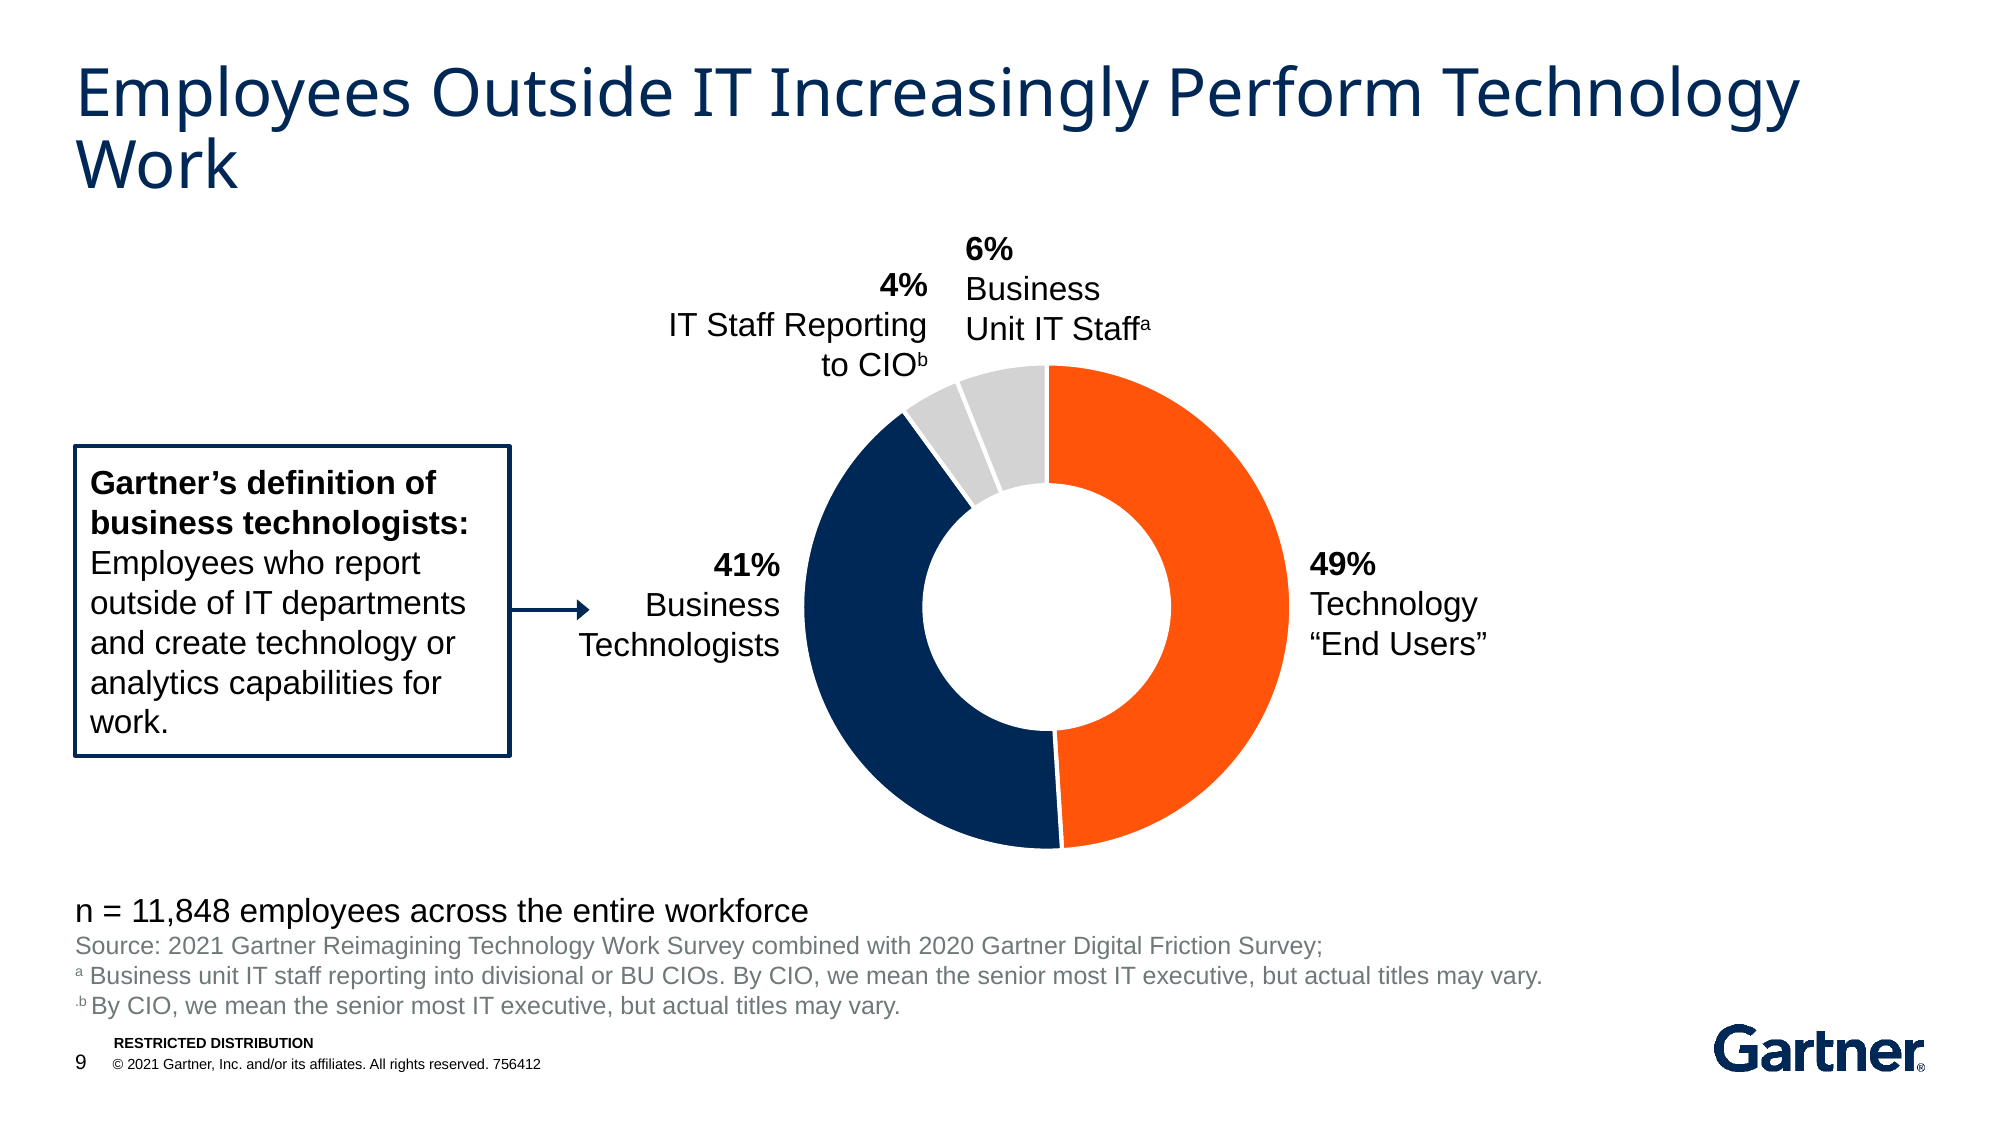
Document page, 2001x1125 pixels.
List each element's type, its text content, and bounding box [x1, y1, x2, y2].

text_box 41% Business Technologists [575, 543, 781, 663]
text_box 6% Business Unit IT Staffa [965, 227, 1169, 347]
title Employees Outside IT Increasingly Perform Technology Work [75, 59, 1925, 195]
text_box n = 11,848 employees across the entire workforce Source: 2021 Gartner Reimagining Technology Work Survey combined with 2020 Gartner Digital Friction Survey; a Business unit IT staff reporting into divisional or BU CIOs. By CIO, we mean the senior most IT executive, but actual titles may vary. .b By CIO, we mean the senior most IT executive, but actual titles may vary. [75, 874, 1926, 1020]
chart [794, 352, 1294, 853]
text_box Gartner’s definition of business technologists: Employees who report outside of IT departments and create technology or analytics capabilities for work. [75, 446, 510, 756]
text_box 4% IT Staff Reporting to CIOb [665, 262, 929, 382]
picture [1714, 1024, 1925, 1072]
text_box 49% Technology “End Users” [1309, 542, 1537, 664]
